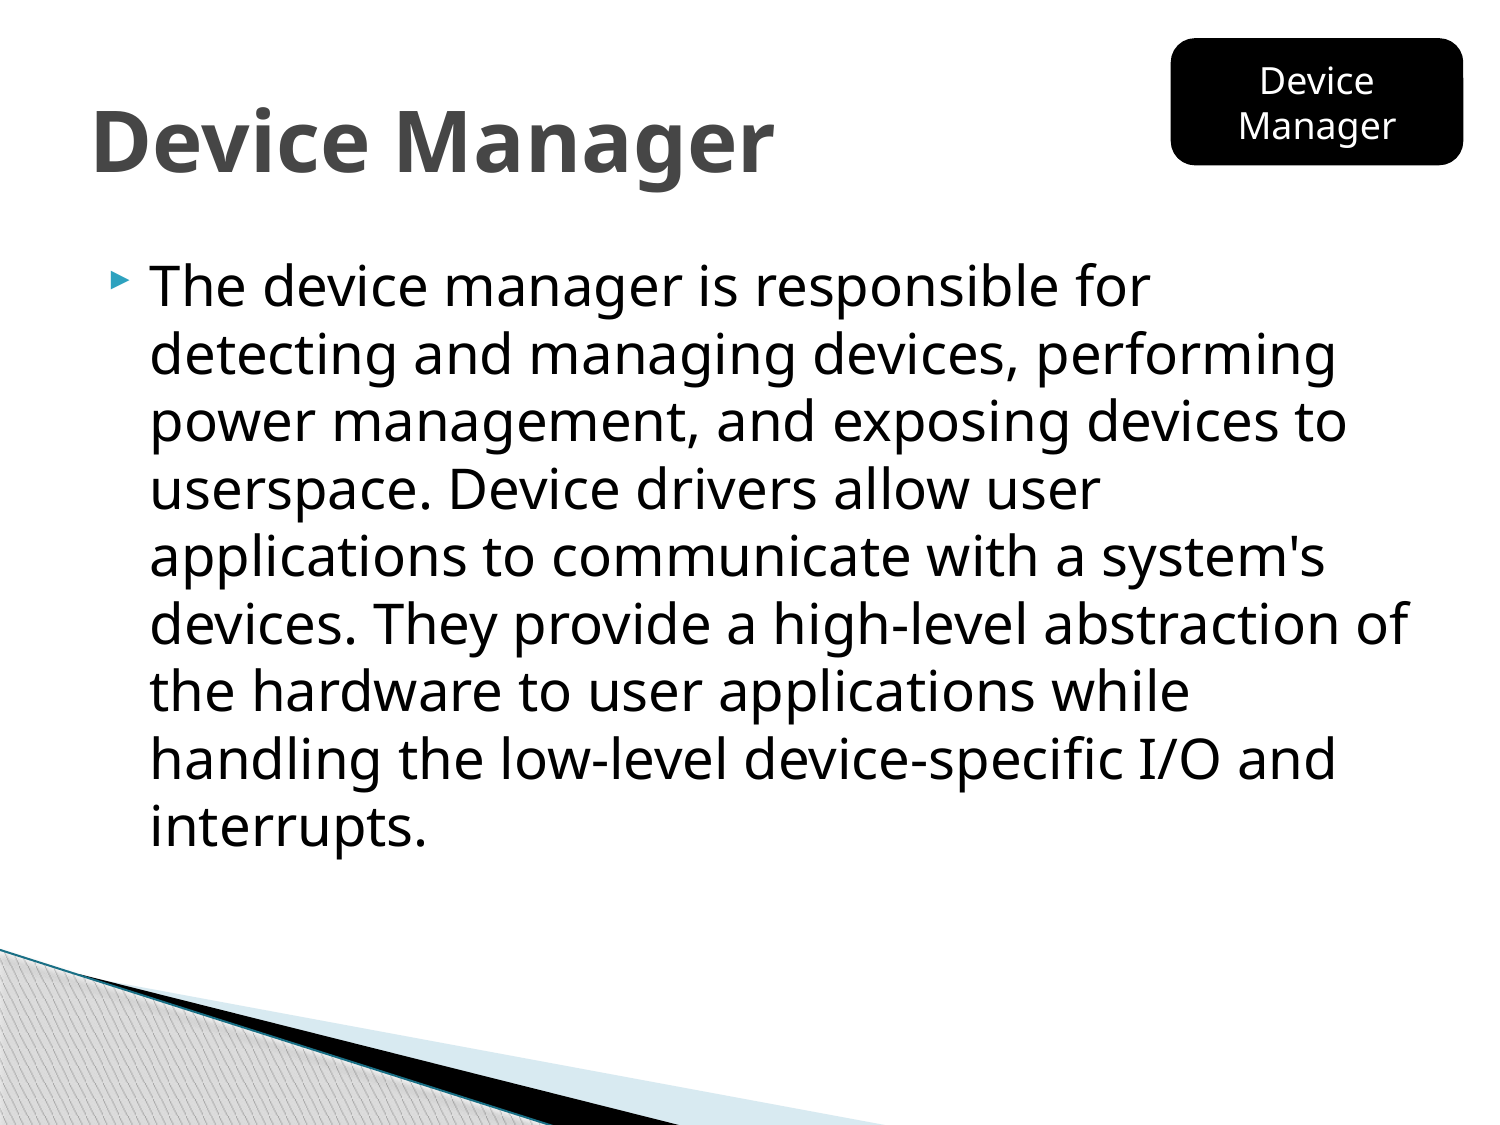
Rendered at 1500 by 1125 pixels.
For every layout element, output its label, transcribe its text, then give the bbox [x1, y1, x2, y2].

list The device manager is responsible for detecting and managing devices, performing power management, and exposing devices to userspace. Device drivers allow user applications to communicate with a system's devices. They provide a high-level abstraction of the hardware to user applications while handling the low-level device-specific I/O and interrupts. [75, 243, 1425, 986]
title Device Manager [75, 45, 1425, 233]
text_box Device Manager [1170, 38, 1464, 166]
